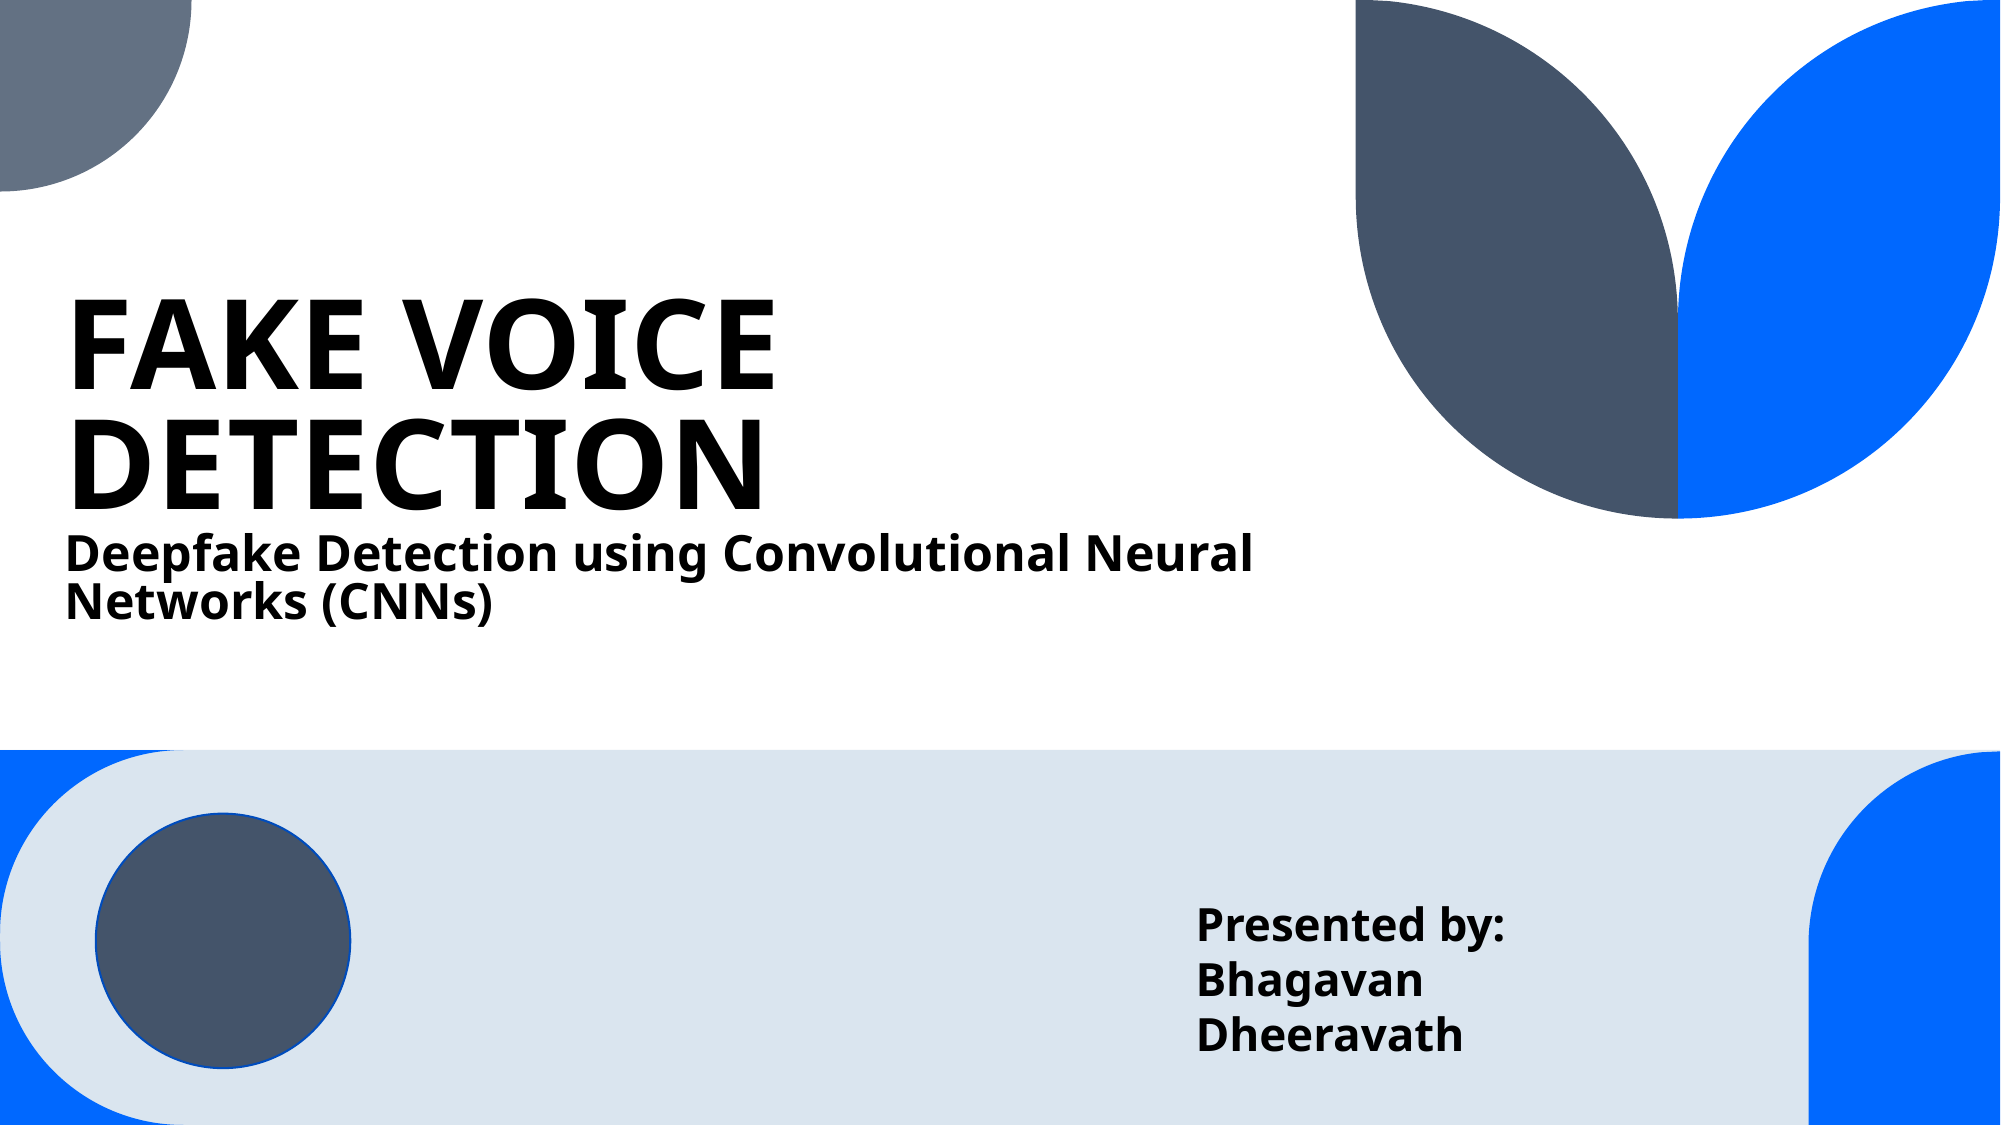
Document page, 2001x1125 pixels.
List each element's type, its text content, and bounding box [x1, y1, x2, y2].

text_box Presented by: Bhagavan Dheeravath [1180, 888, 1692, 1068]
title FAKE VOICE DETECTION Deepfake Detection using Convolutional Neural Networks (CNNs) [49, 110, 1510, 637]
